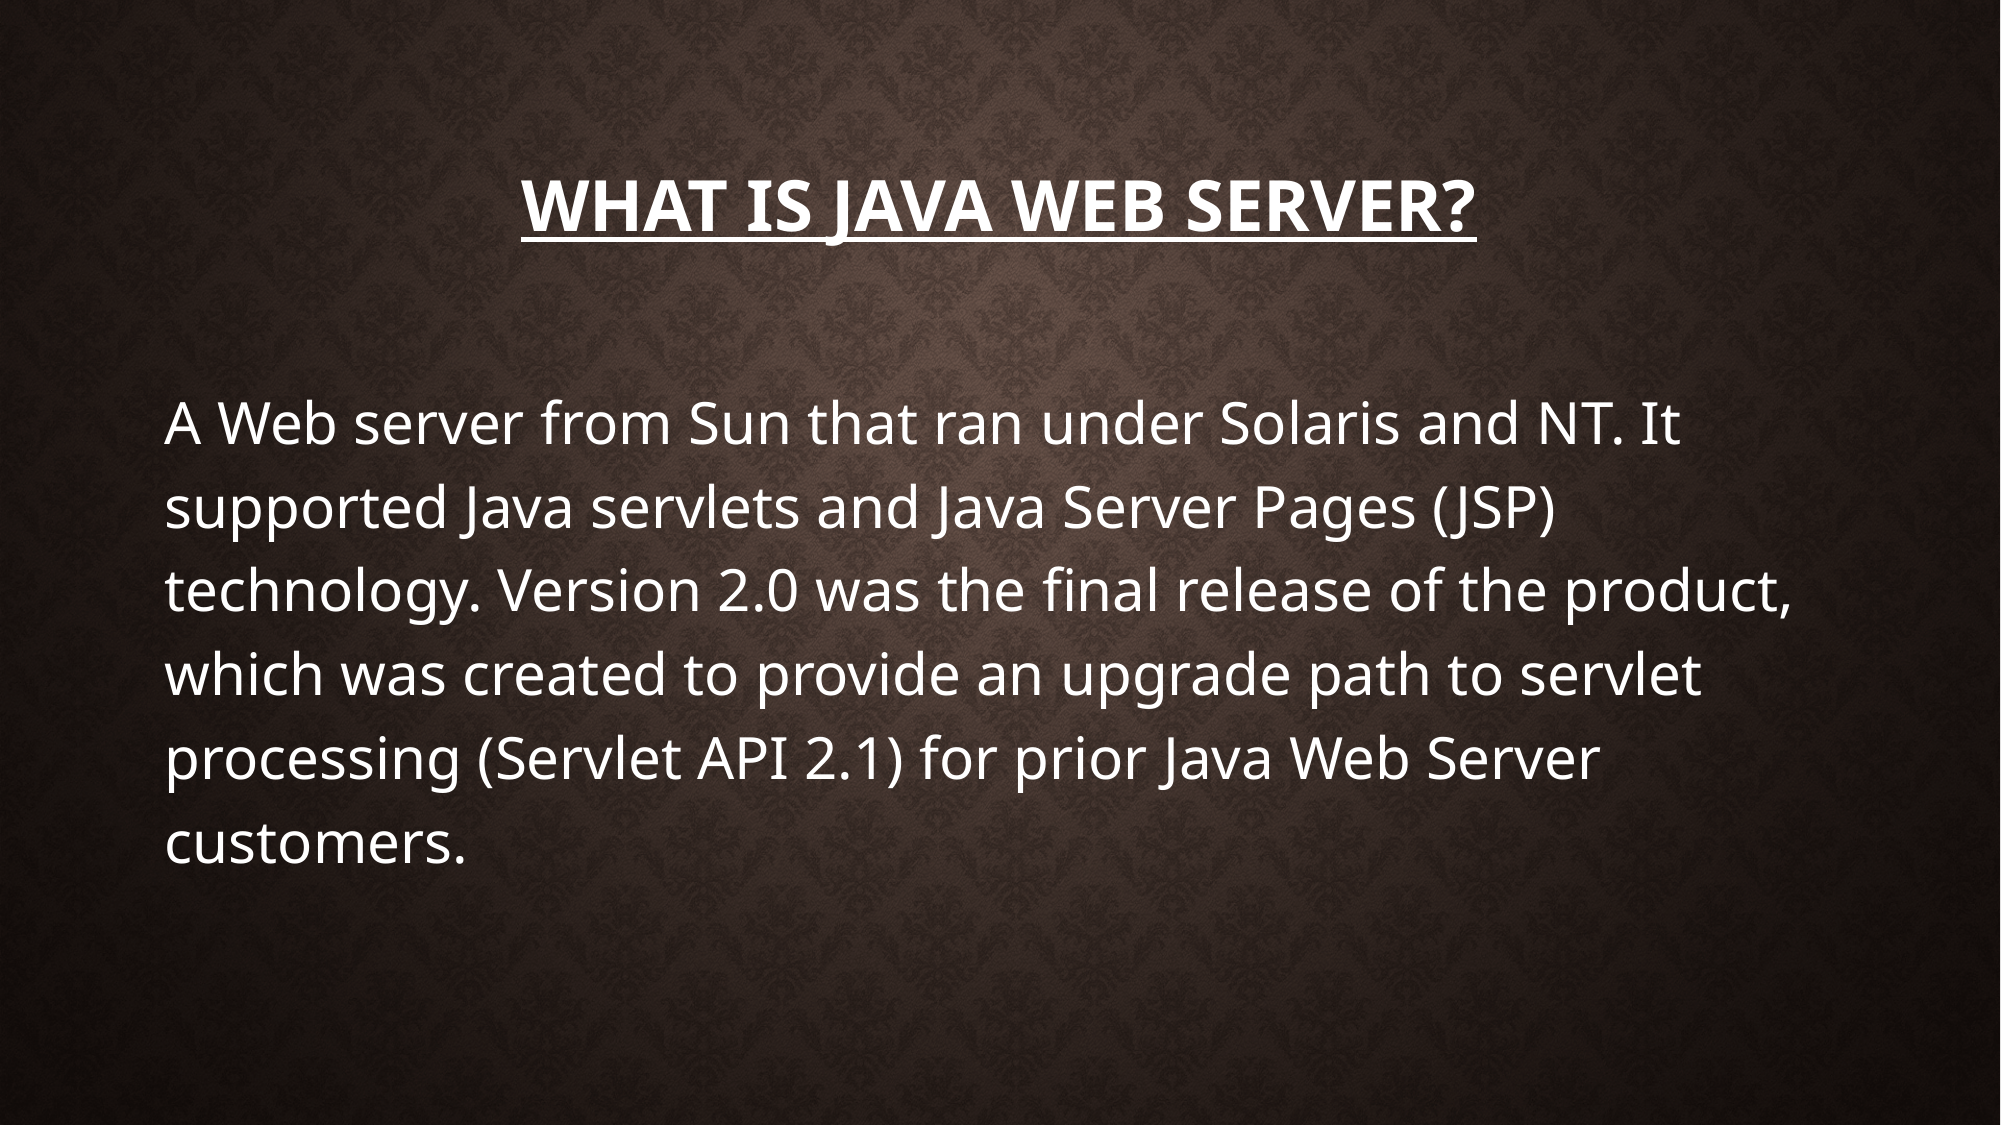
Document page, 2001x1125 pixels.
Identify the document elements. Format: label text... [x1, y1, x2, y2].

list A Web server from Sun that ran under Solaris and NT. It supported Java servlets and Java Server Pages (JSP) technology. Version 2.0 was the final release of the product, which was created to provide an upgrade path to servlet processing (Servlet API 2.1) for prior Java Web Server customers. [149, 364, 1849, 950]
title What is java web server? [149, 99, 1849, 318]
